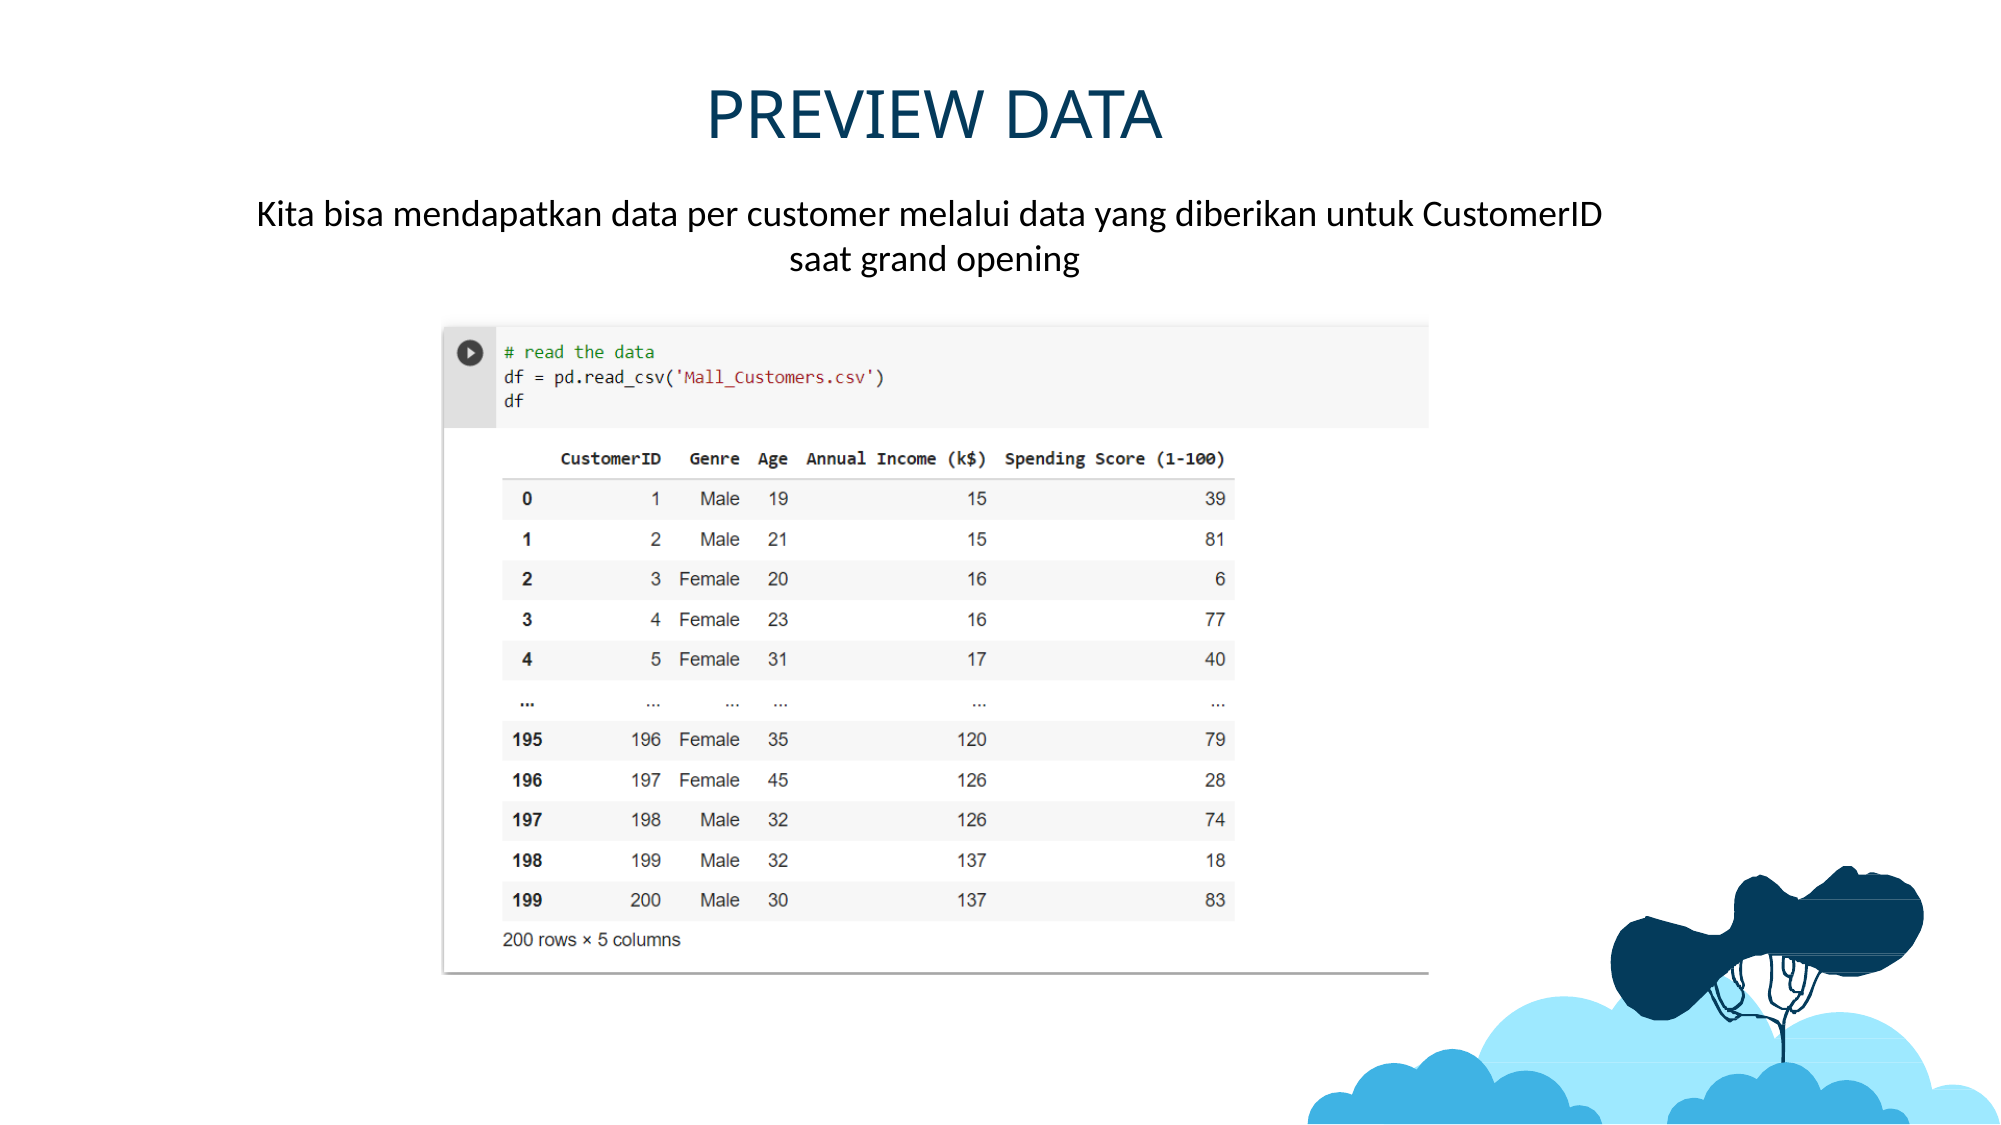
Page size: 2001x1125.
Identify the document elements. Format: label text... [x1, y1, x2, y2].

picture [440, 312, 1429, 976]
list Kita bisa mendapatkan data per customer melalui data yang diberikan untuk CustomerID saat grand opening [123, 188, 1747, 280]
title PREVIEW DATA [566, 72, 1304, 153]
